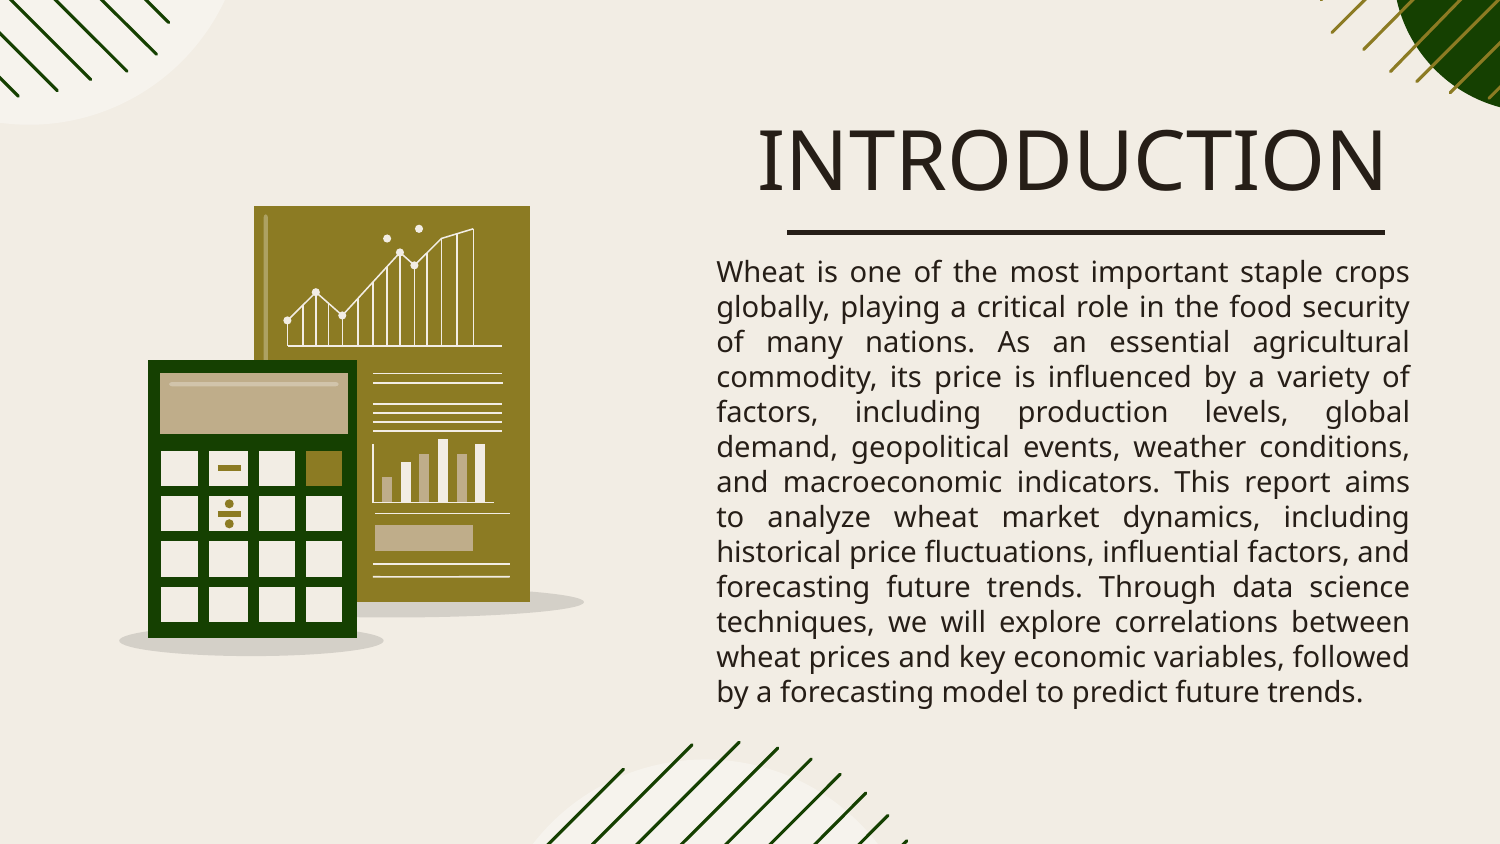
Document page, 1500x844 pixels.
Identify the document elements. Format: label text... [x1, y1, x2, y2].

title INTRODUCTION [722, 92, 1405, 224]
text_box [118, 205, 585, 657]
subtitle Wheat is one of the most important staple crops globally, playing a critical role in the food security of many nations. As an essential agricultural commodity, its price is influenced by a variety of factors, including production levels, global demand, geopolitical events, weather conditions, and macroeconomic indicators. This report aims to analyze wheat market dynamics, including historical price fluctuations, influential factors, and forecasting future trends. Through data science techniques, we will explore correlations between wheat prices and key economic variables, followed by a forecasting model to predict future trends. [701, 238, 1426, 471]
